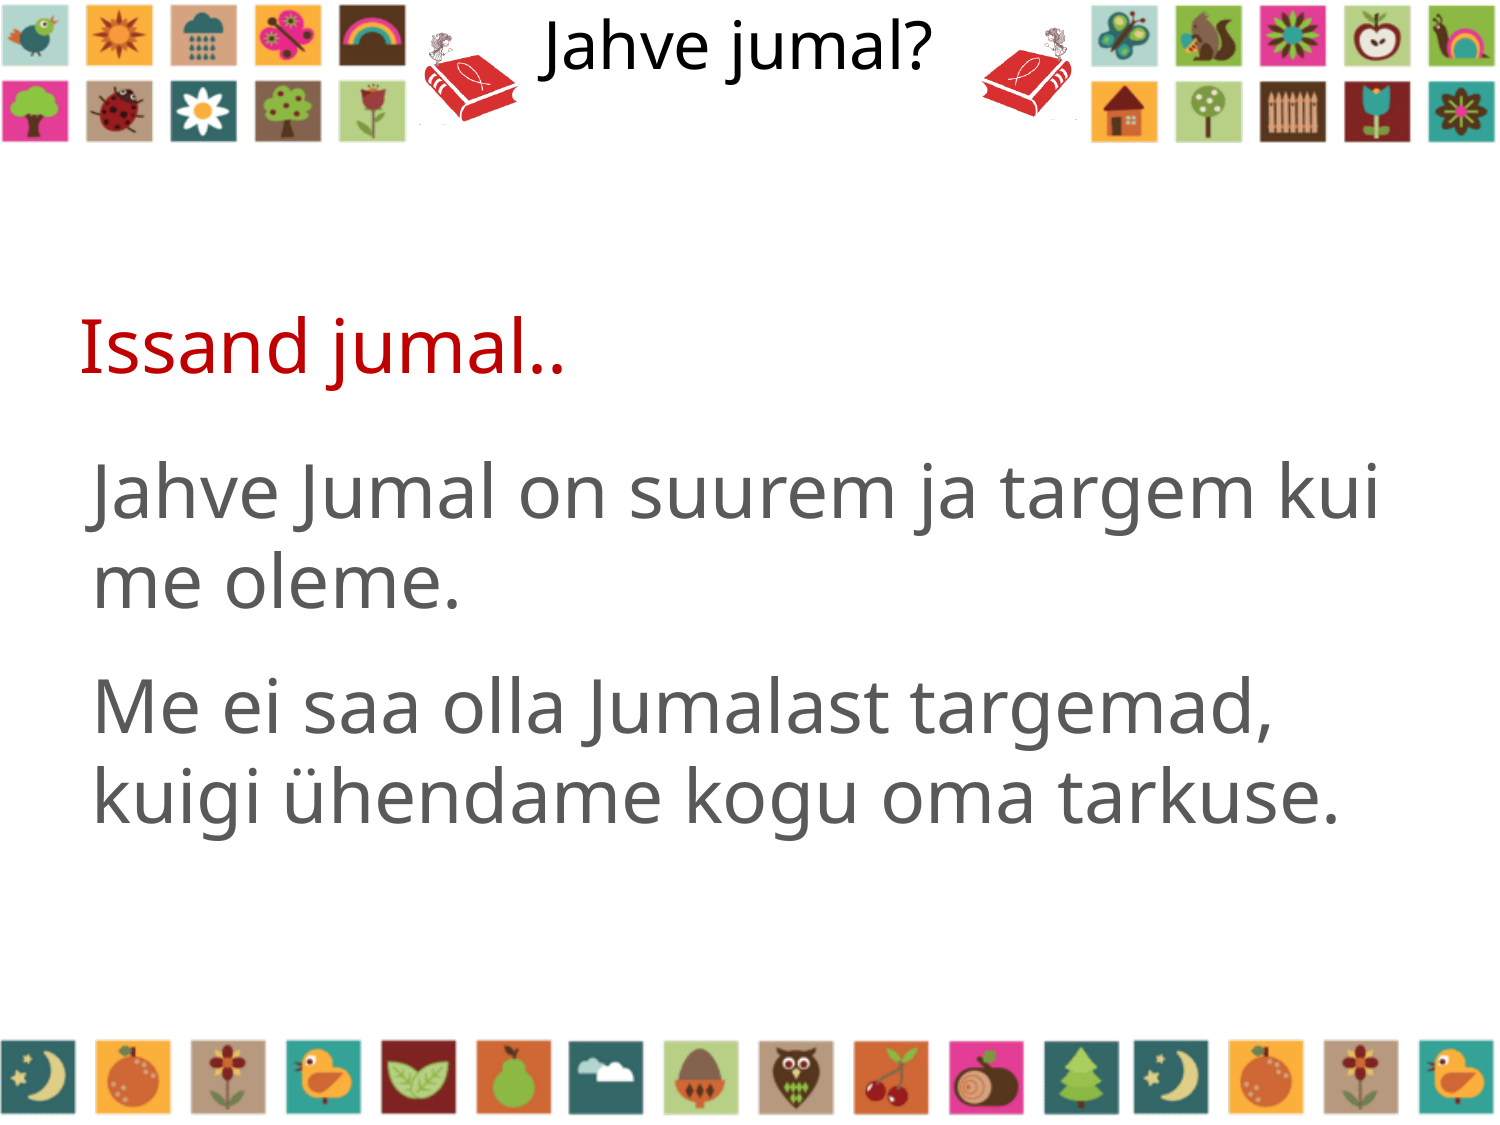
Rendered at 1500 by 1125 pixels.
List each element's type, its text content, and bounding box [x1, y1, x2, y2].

text_box Jahve jumal? [414, 0, 1080, 91]
text_box Issand jumal.. [64, 290, 1412, 396]
picture [950, 3, 1500, 150]
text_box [0, 1028, 1500, 1118]
picture [0, 3, 550, 150]
text_box Jahve Jumal on suurem ja targem kui me oleme. Me ei saa olla Jumalast targemad, kuigi ühendame kogu oma tarkuse. [76, 436, 1447, 847]
